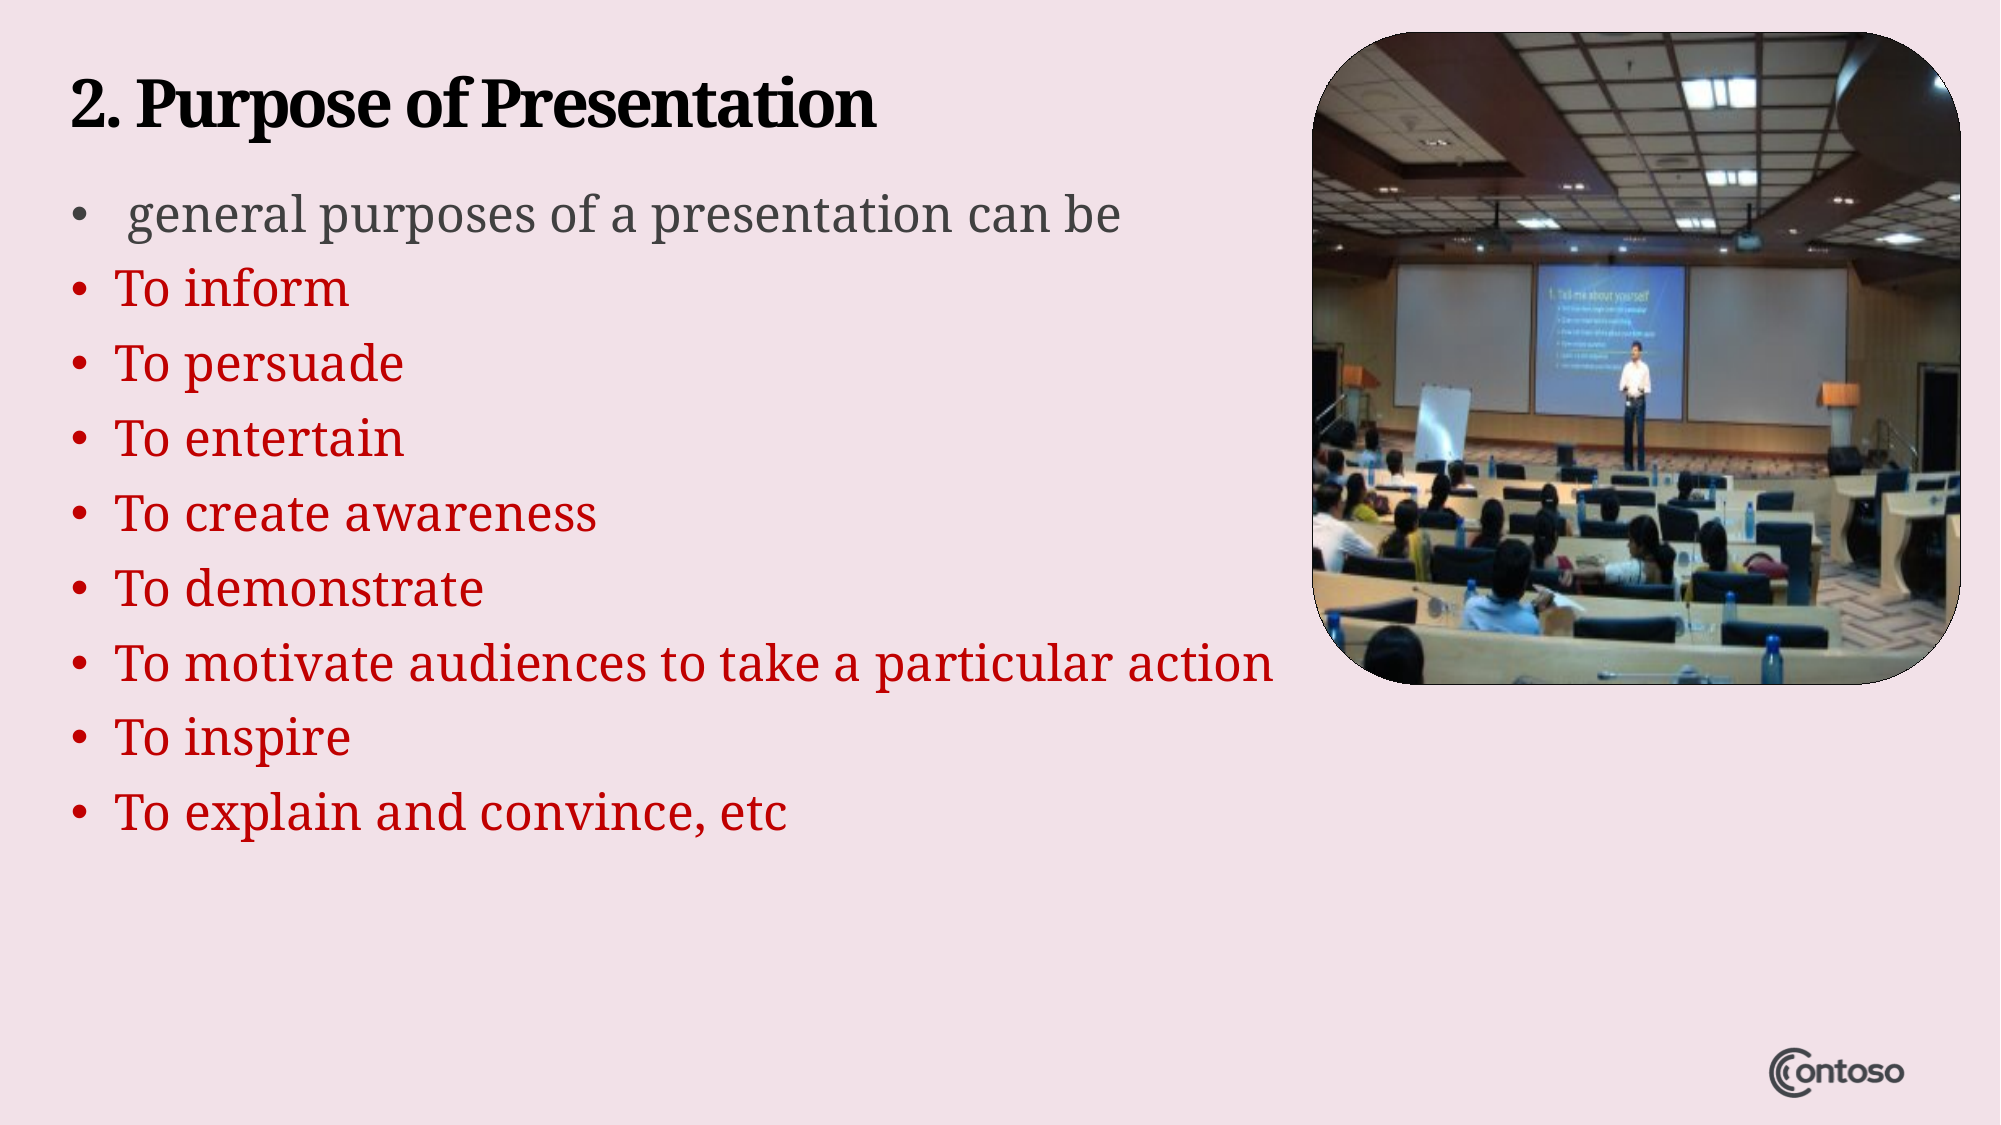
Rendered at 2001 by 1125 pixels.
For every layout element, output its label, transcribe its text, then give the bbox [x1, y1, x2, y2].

picture [1312, 31, 1961, 685]
title 2. Purpose of Presentation [70, 70, 1312, 142]
list general purposes of a presentation can be To inform To persuade To entertain To create awareness To demonstrate To motivate audiences to take a particular action To inspire To explain and convince, etc [70, 188, 1930, 1016]
